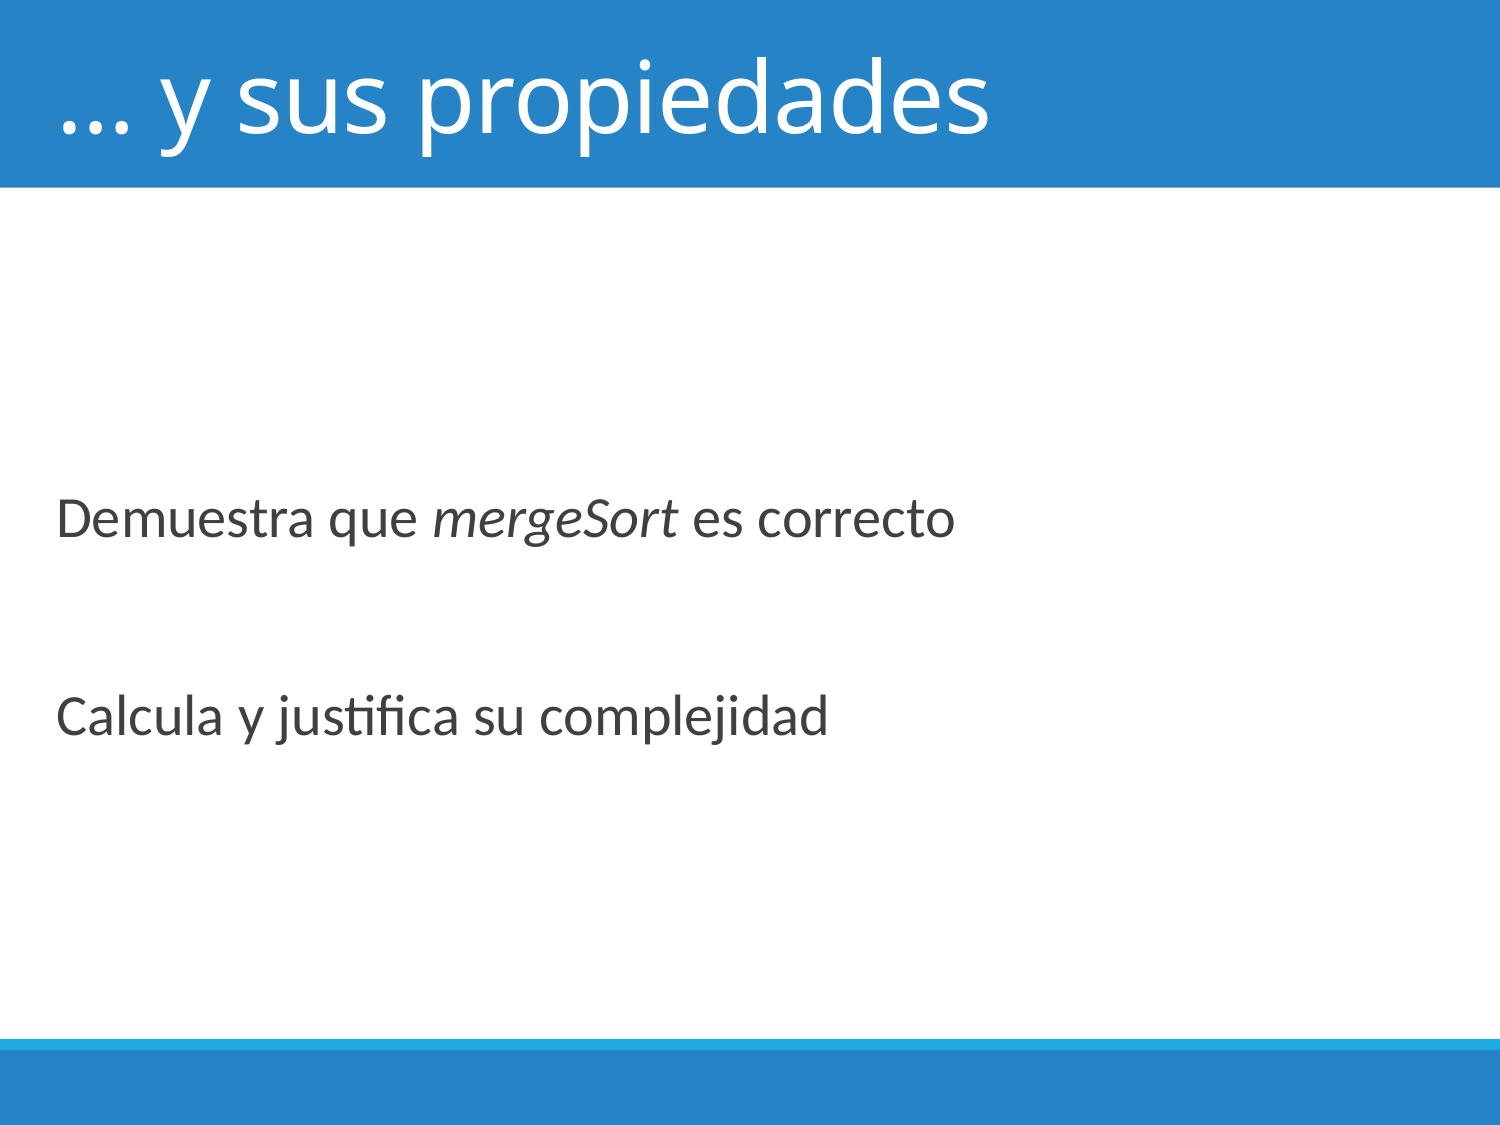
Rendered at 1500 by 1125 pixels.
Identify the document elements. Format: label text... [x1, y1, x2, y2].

list Demuestra que mergeSort es correcto Calcula y justifica su complejidad [41, 211, 1459, 1016]
title … y sus propiedades [41, 0, 1459, 188]
